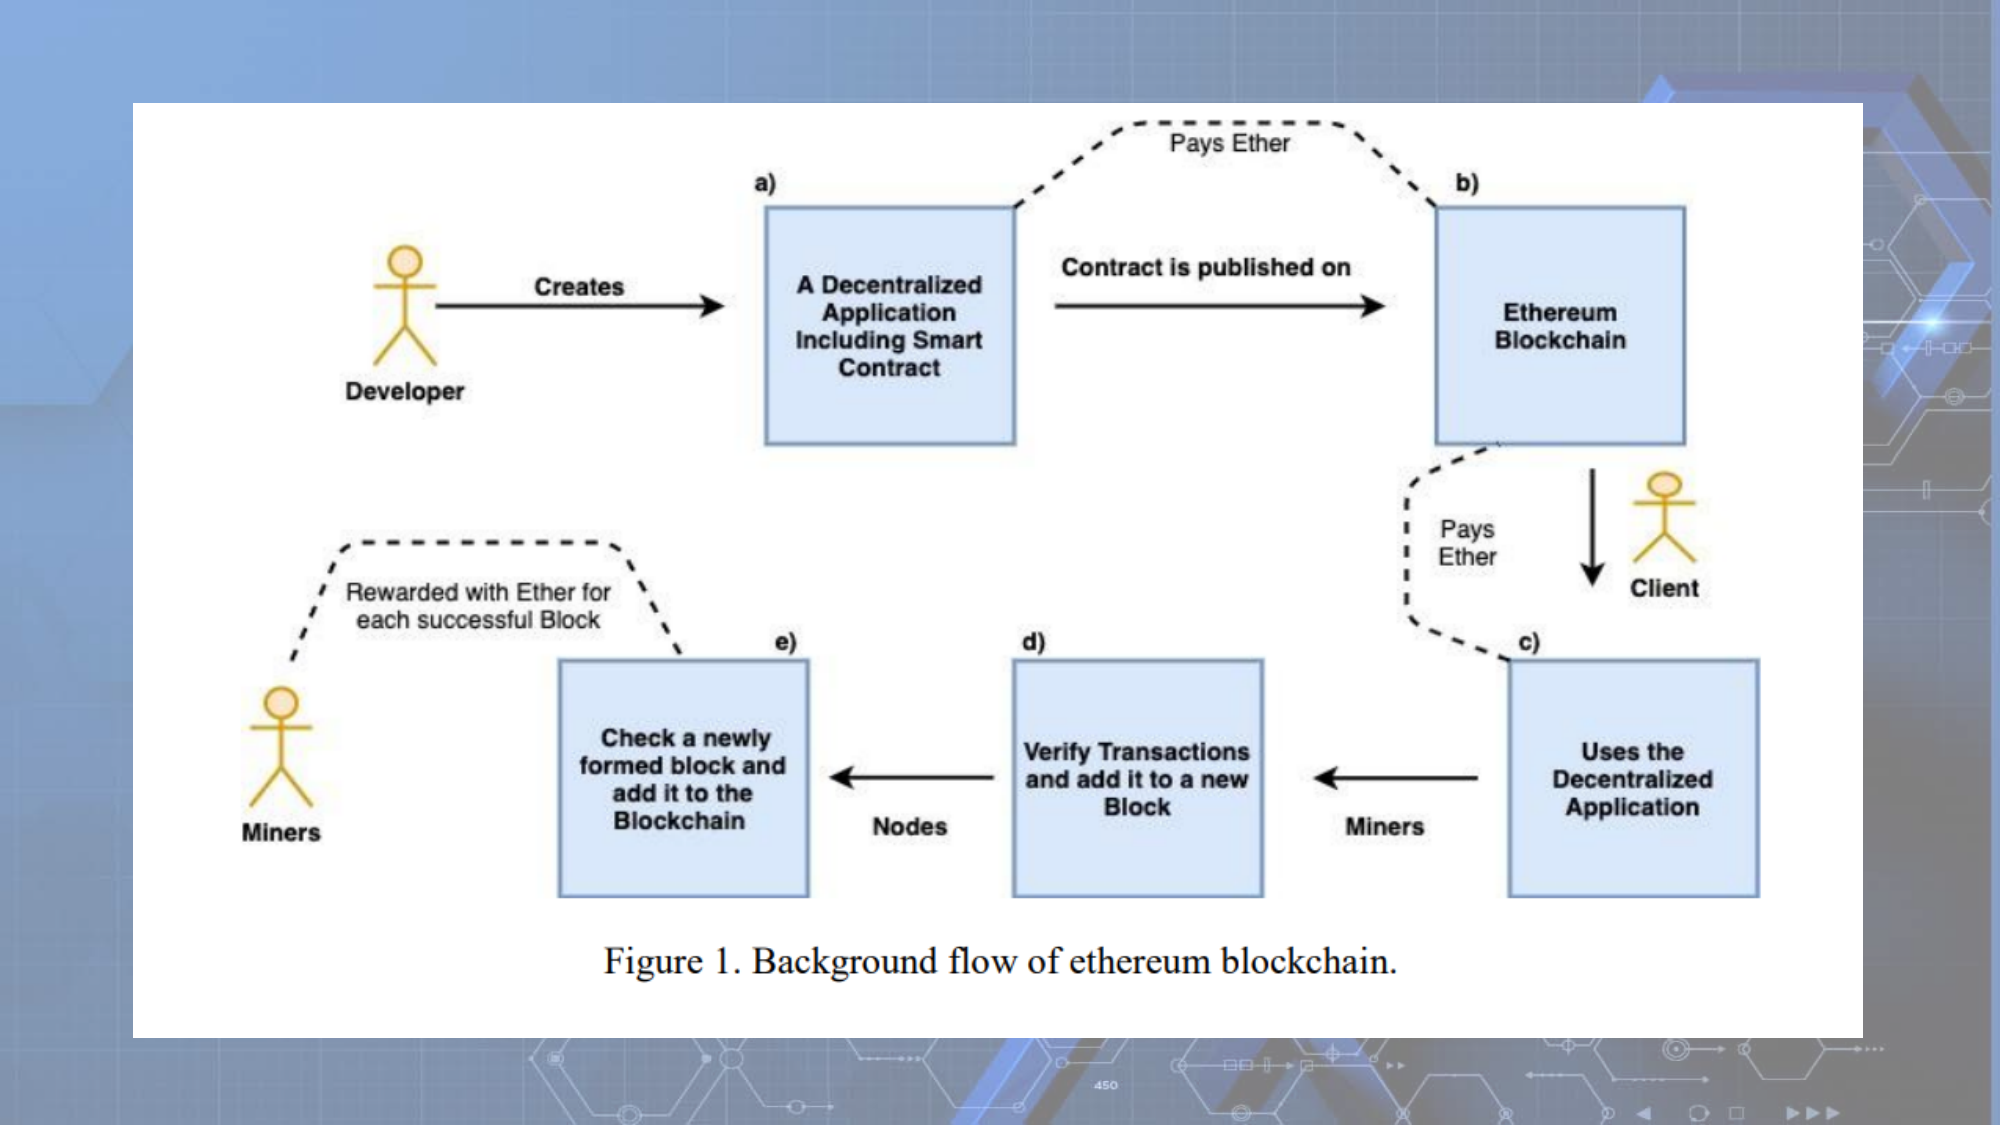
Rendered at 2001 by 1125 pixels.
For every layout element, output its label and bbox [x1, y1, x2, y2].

list [133, 103, 1863, 1038]
